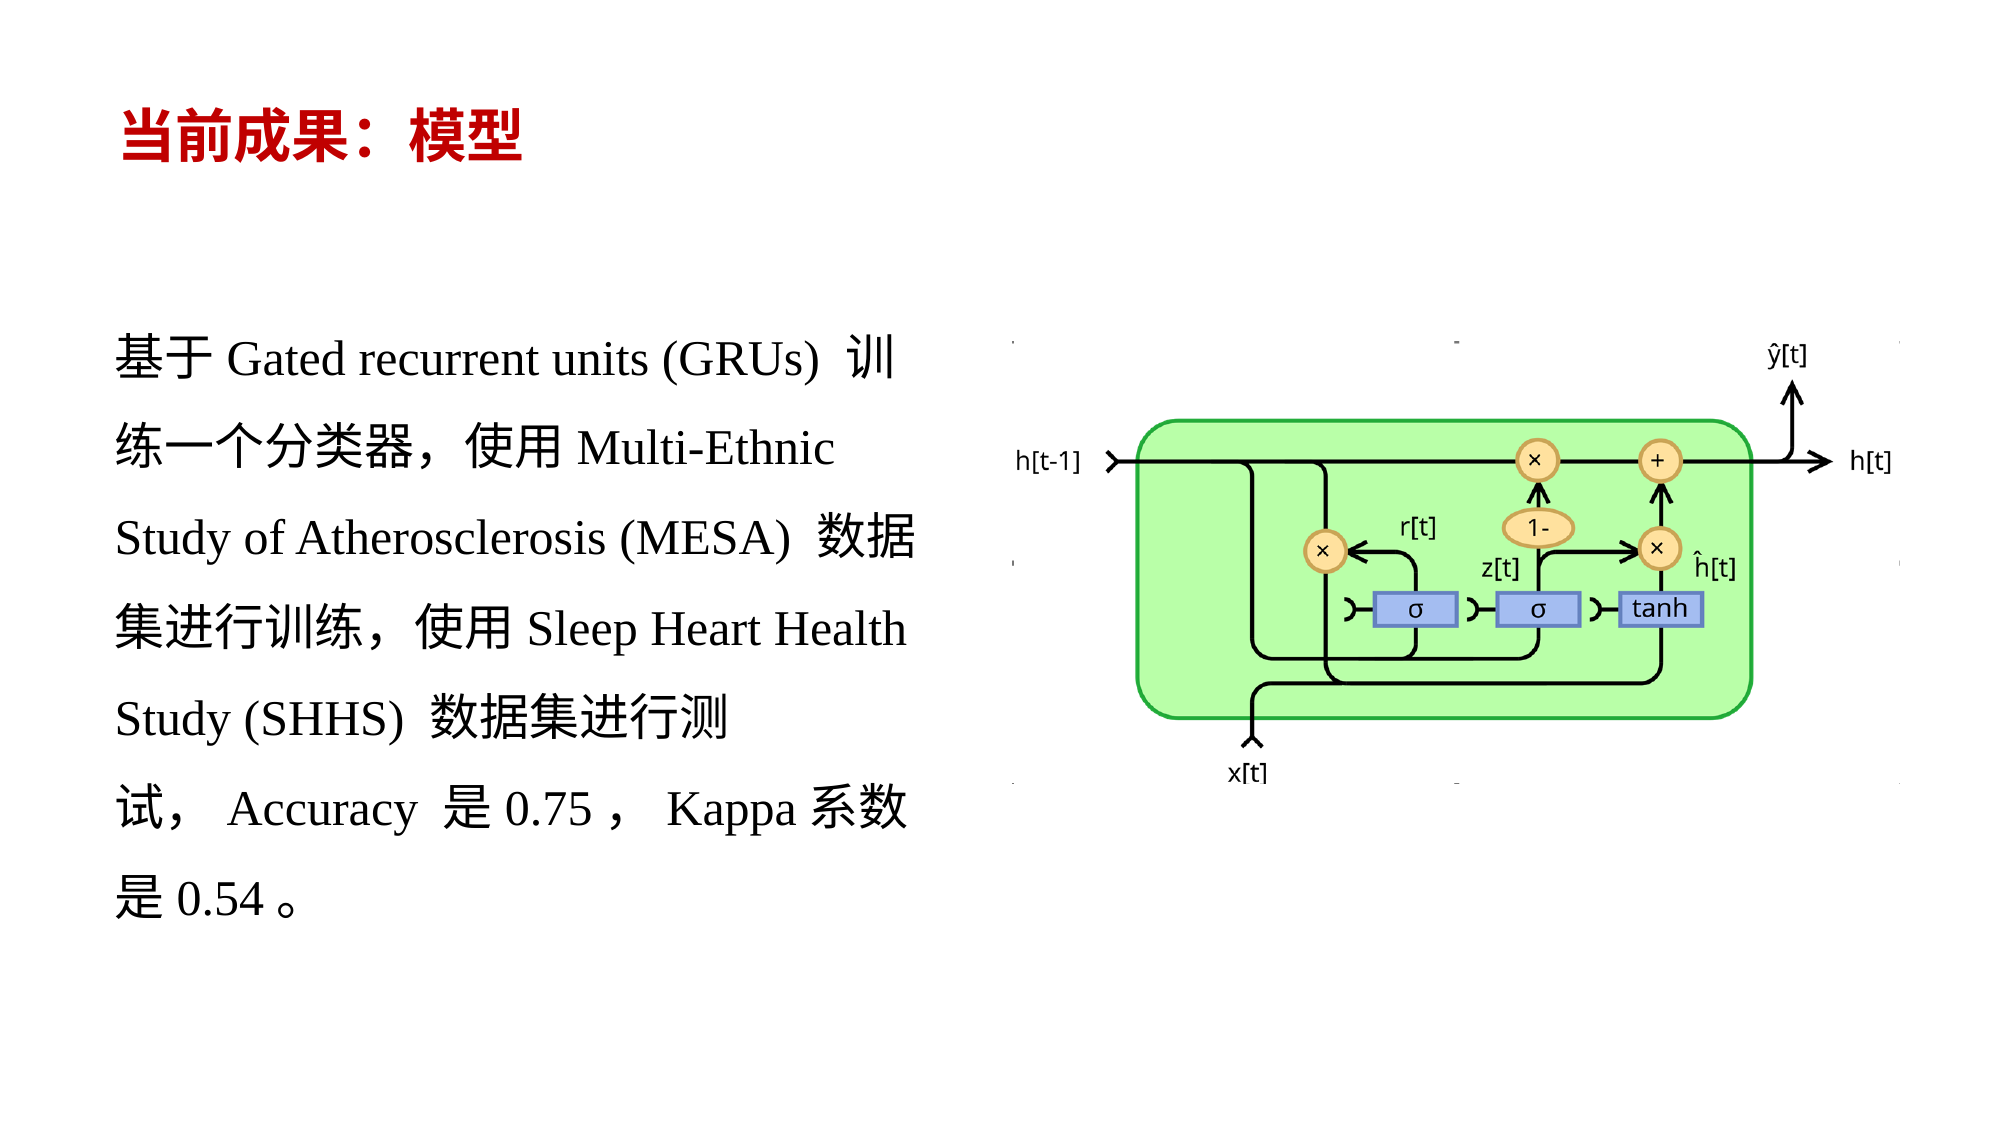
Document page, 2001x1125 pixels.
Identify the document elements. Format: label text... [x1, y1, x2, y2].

picture [1012, 341, 1900, 784]
text_box 基于Gated recurrent units (GRUs) 训练一个分类器，使用Multi-Ethnic Study of Atherosclerosis (MESA) 数据集进行训练，使用Sleep Heart Health Study (SHHS) 数据集进行测试，Accuracy 是0.75，Kappa系数是0.54。 [99, 287, 956, 933]
title 当前成果：模型 [102, 90, 1900, 187]
